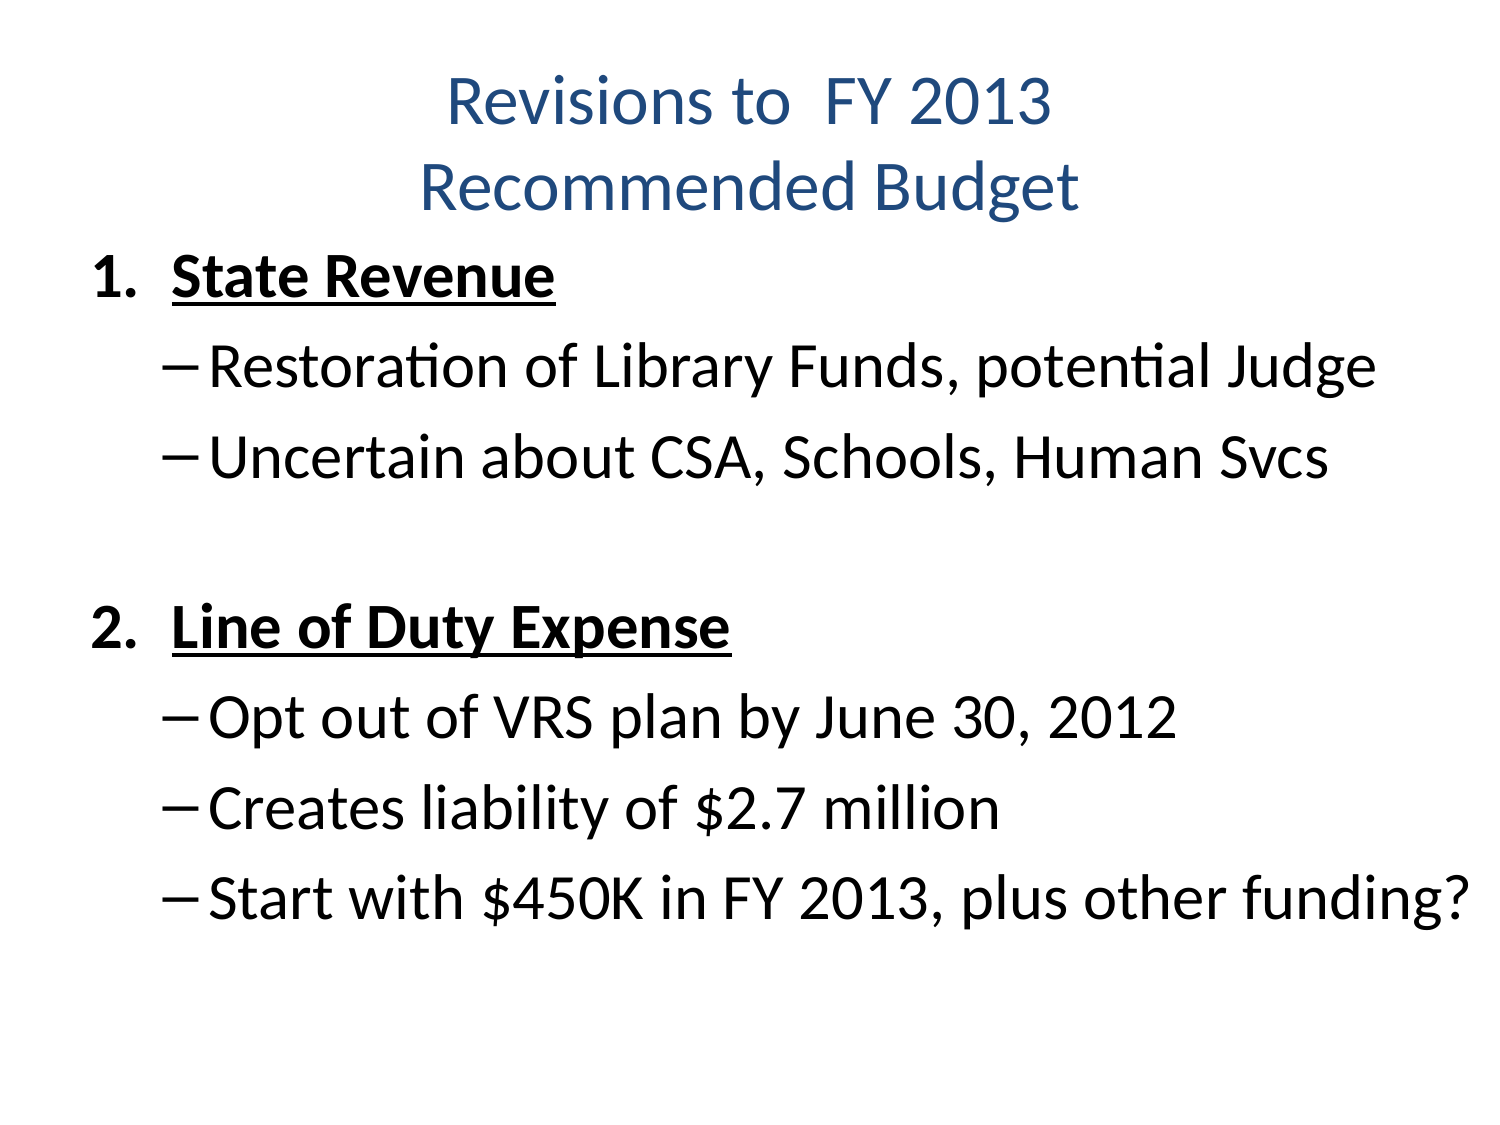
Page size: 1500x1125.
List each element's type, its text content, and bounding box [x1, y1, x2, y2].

list State Revenue Restoration of Library Funds, potential Judge Uncertain about CSA, Schools, Human Svcs Line of Duty Expense Opt out of VRS plan by June 30, 2012 Creates liability of $2.7 million Start with $450K in FY 2013, plus other funding? [75, 224, 1500, 1075]
title Revisions to FY 2013 Recommended Budget [75, 45, 1425, 224]
